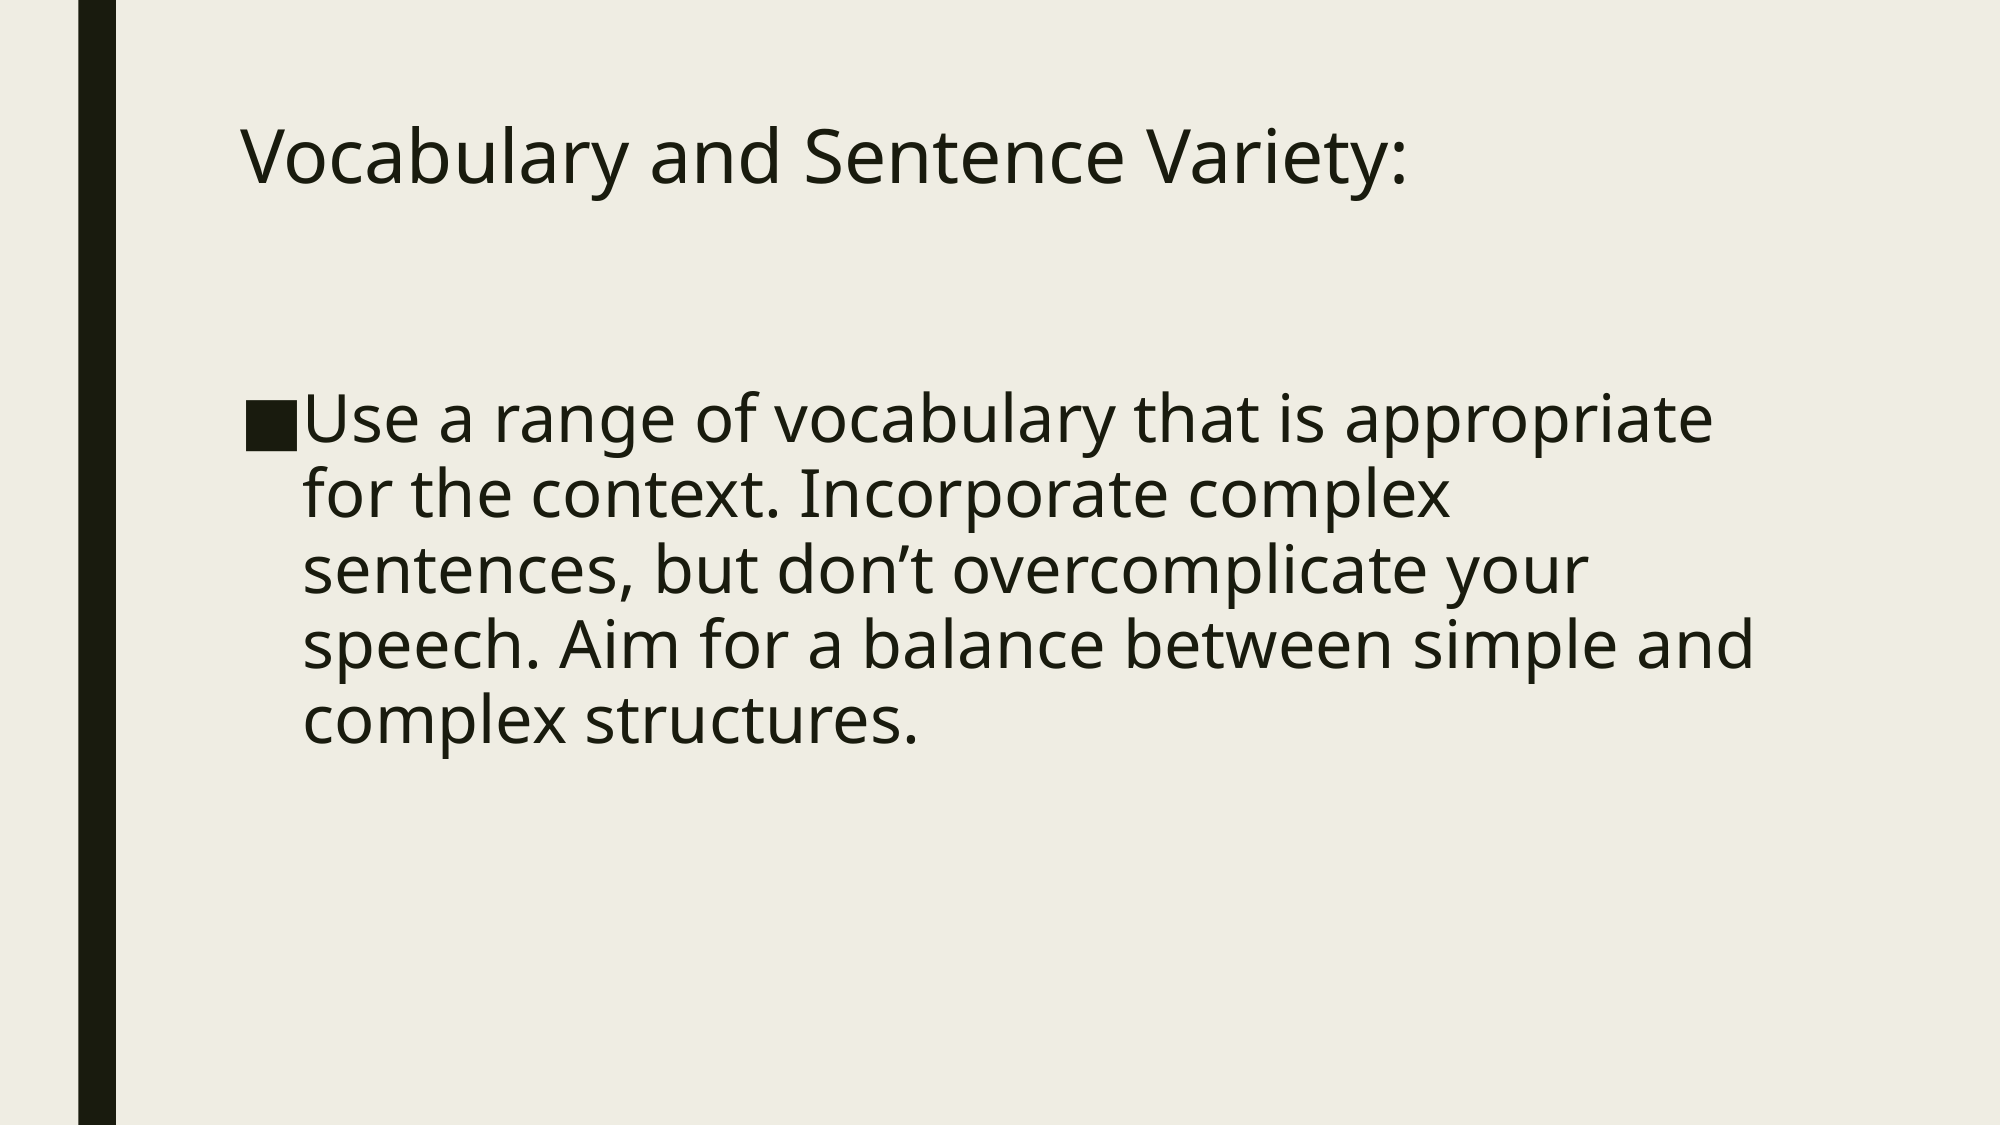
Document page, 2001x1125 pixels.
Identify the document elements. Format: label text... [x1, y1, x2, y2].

title Vocabulary and Sentence Variety: [225, 112, 1910, 357]
list Use a range of vocabulary that is appropriate for the context. Incorporate complex sentences, but don’t overcomplicate your speech. Aim for a balance between simple and complex structures. [225, 375, 1800, 963]
